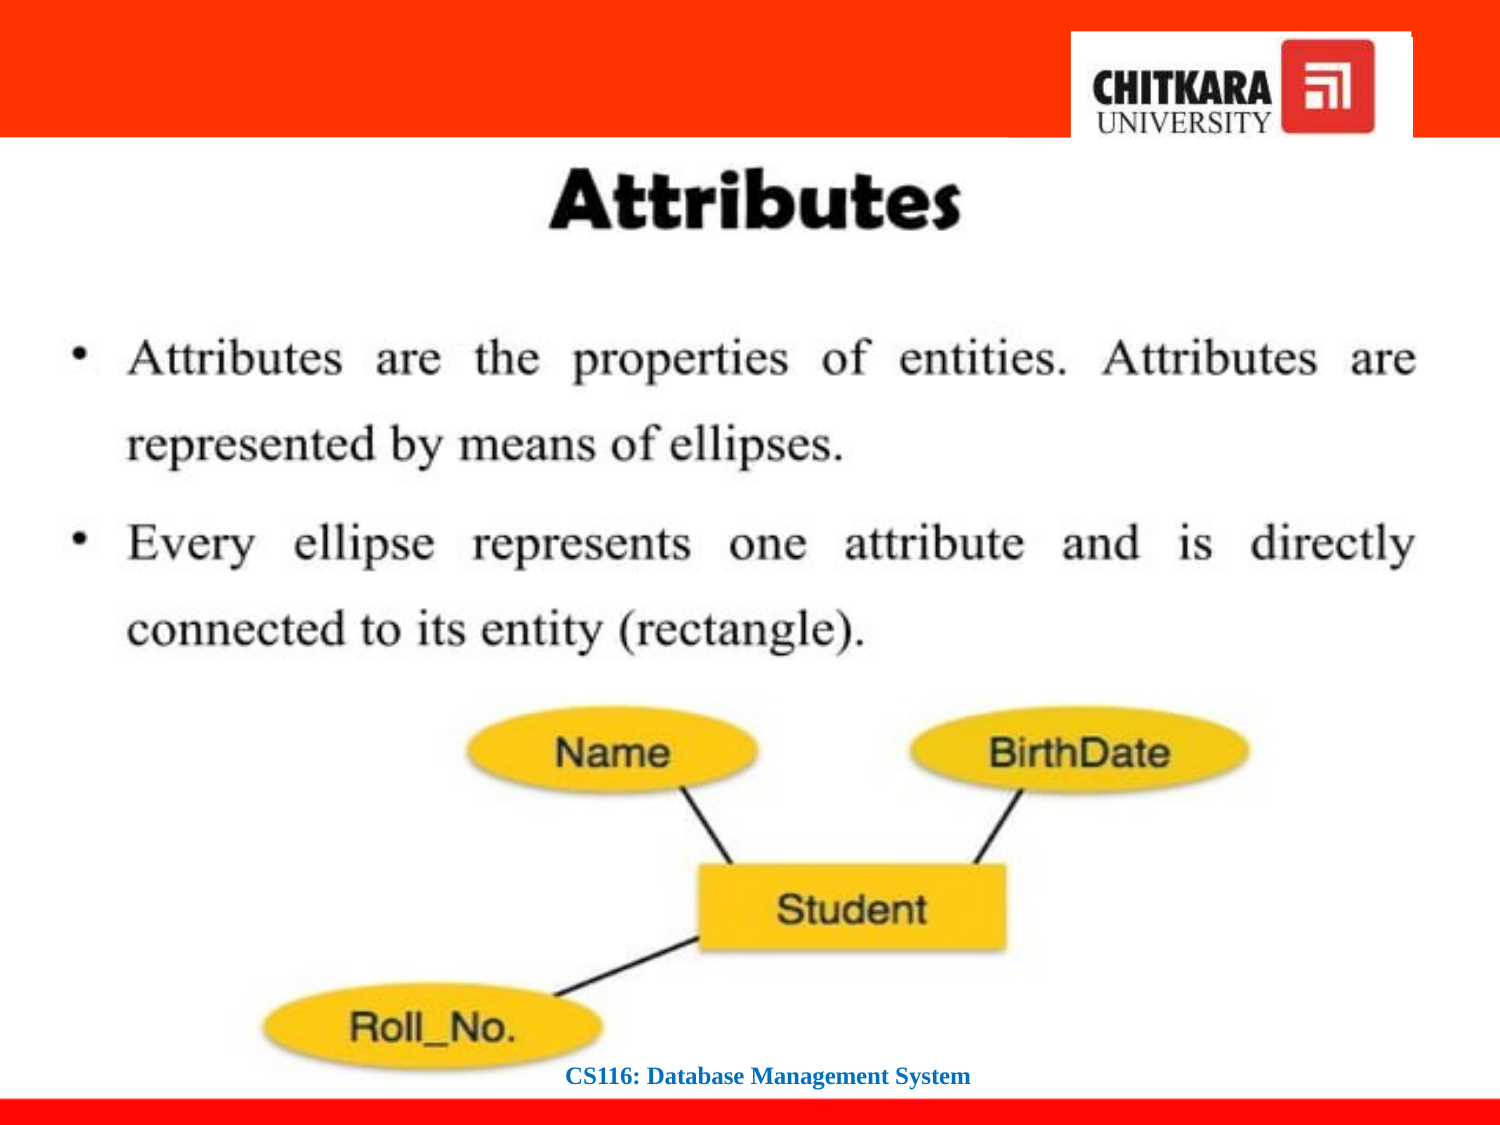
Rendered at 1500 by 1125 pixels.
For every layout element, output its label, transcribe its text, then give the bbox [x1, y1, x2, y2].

text_box [62, 162, 1419, 1088]
picture [0, 1098, 1500, 1125]
picture [1074, 37, 1390, 138]
footer CS116: Database Management System [563, 1060, 1000, 1088]
